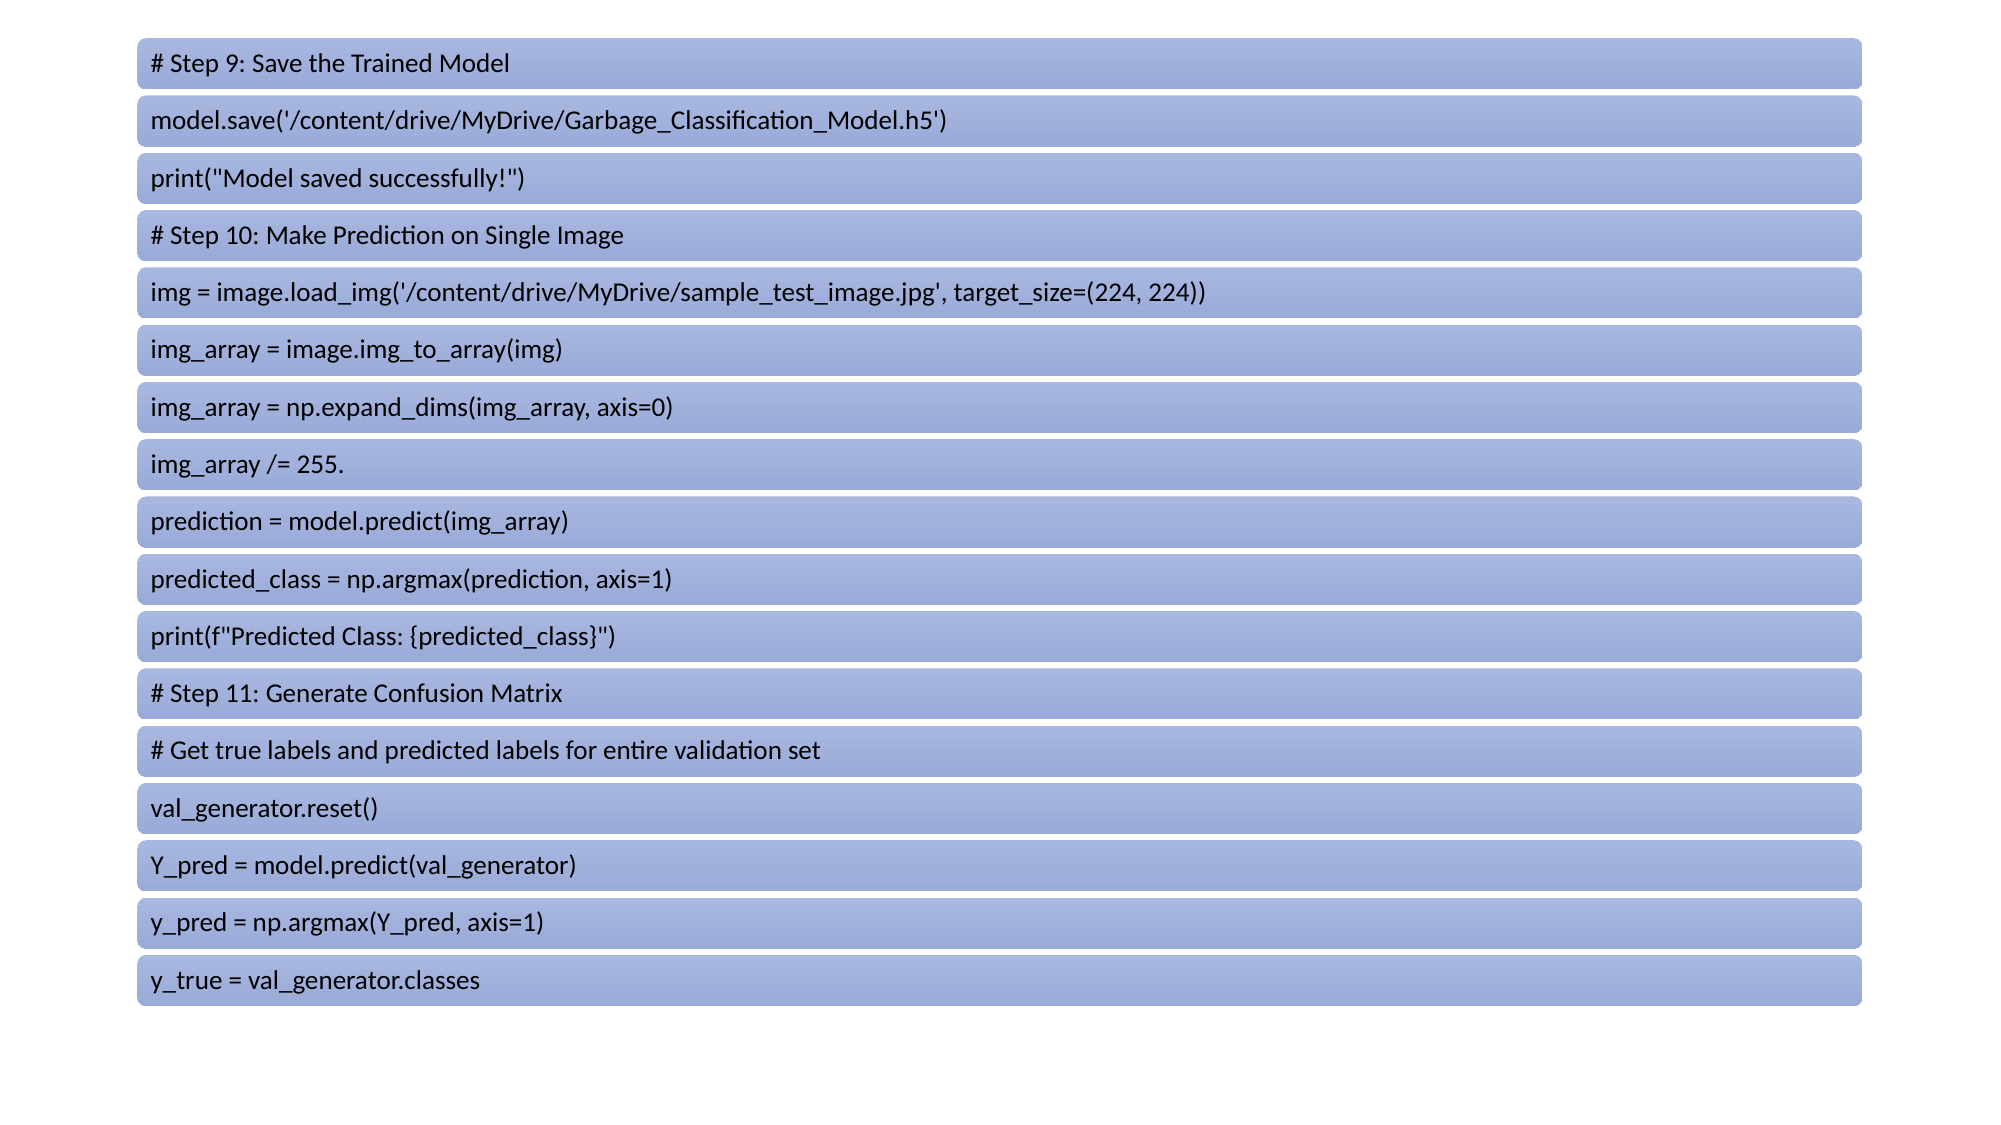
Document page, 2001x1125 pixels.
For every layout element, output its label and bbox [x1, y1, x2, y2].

list [137, 30, 1863, 1014]
